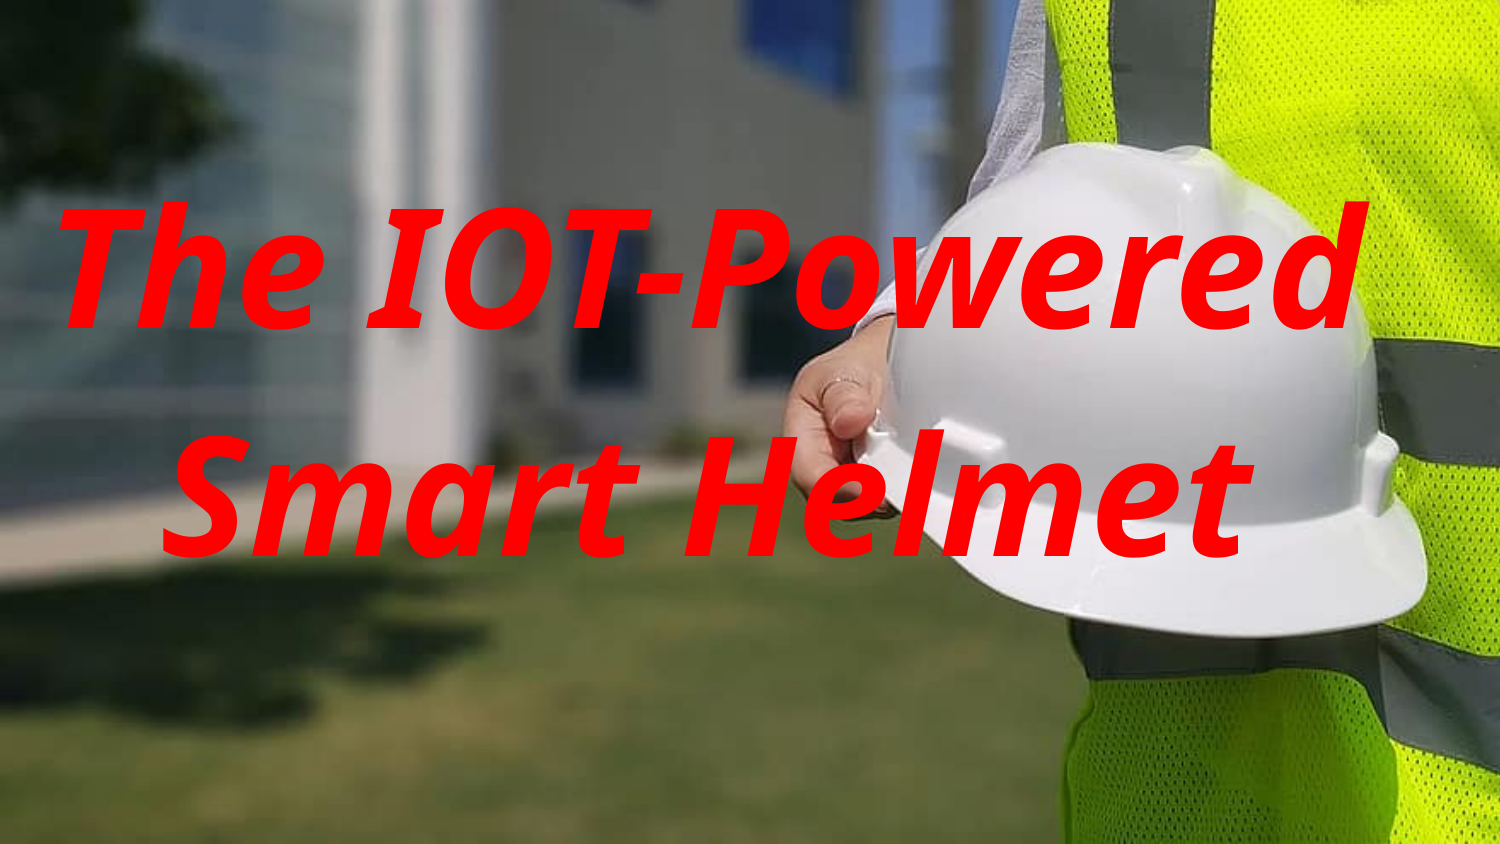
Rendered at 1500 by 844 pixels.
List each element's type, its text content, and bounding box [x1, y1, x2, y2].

title The IOT-Powered Smart Helmet [0, 0, 1457, 620]
picture [0, 0, 1500, 844]
